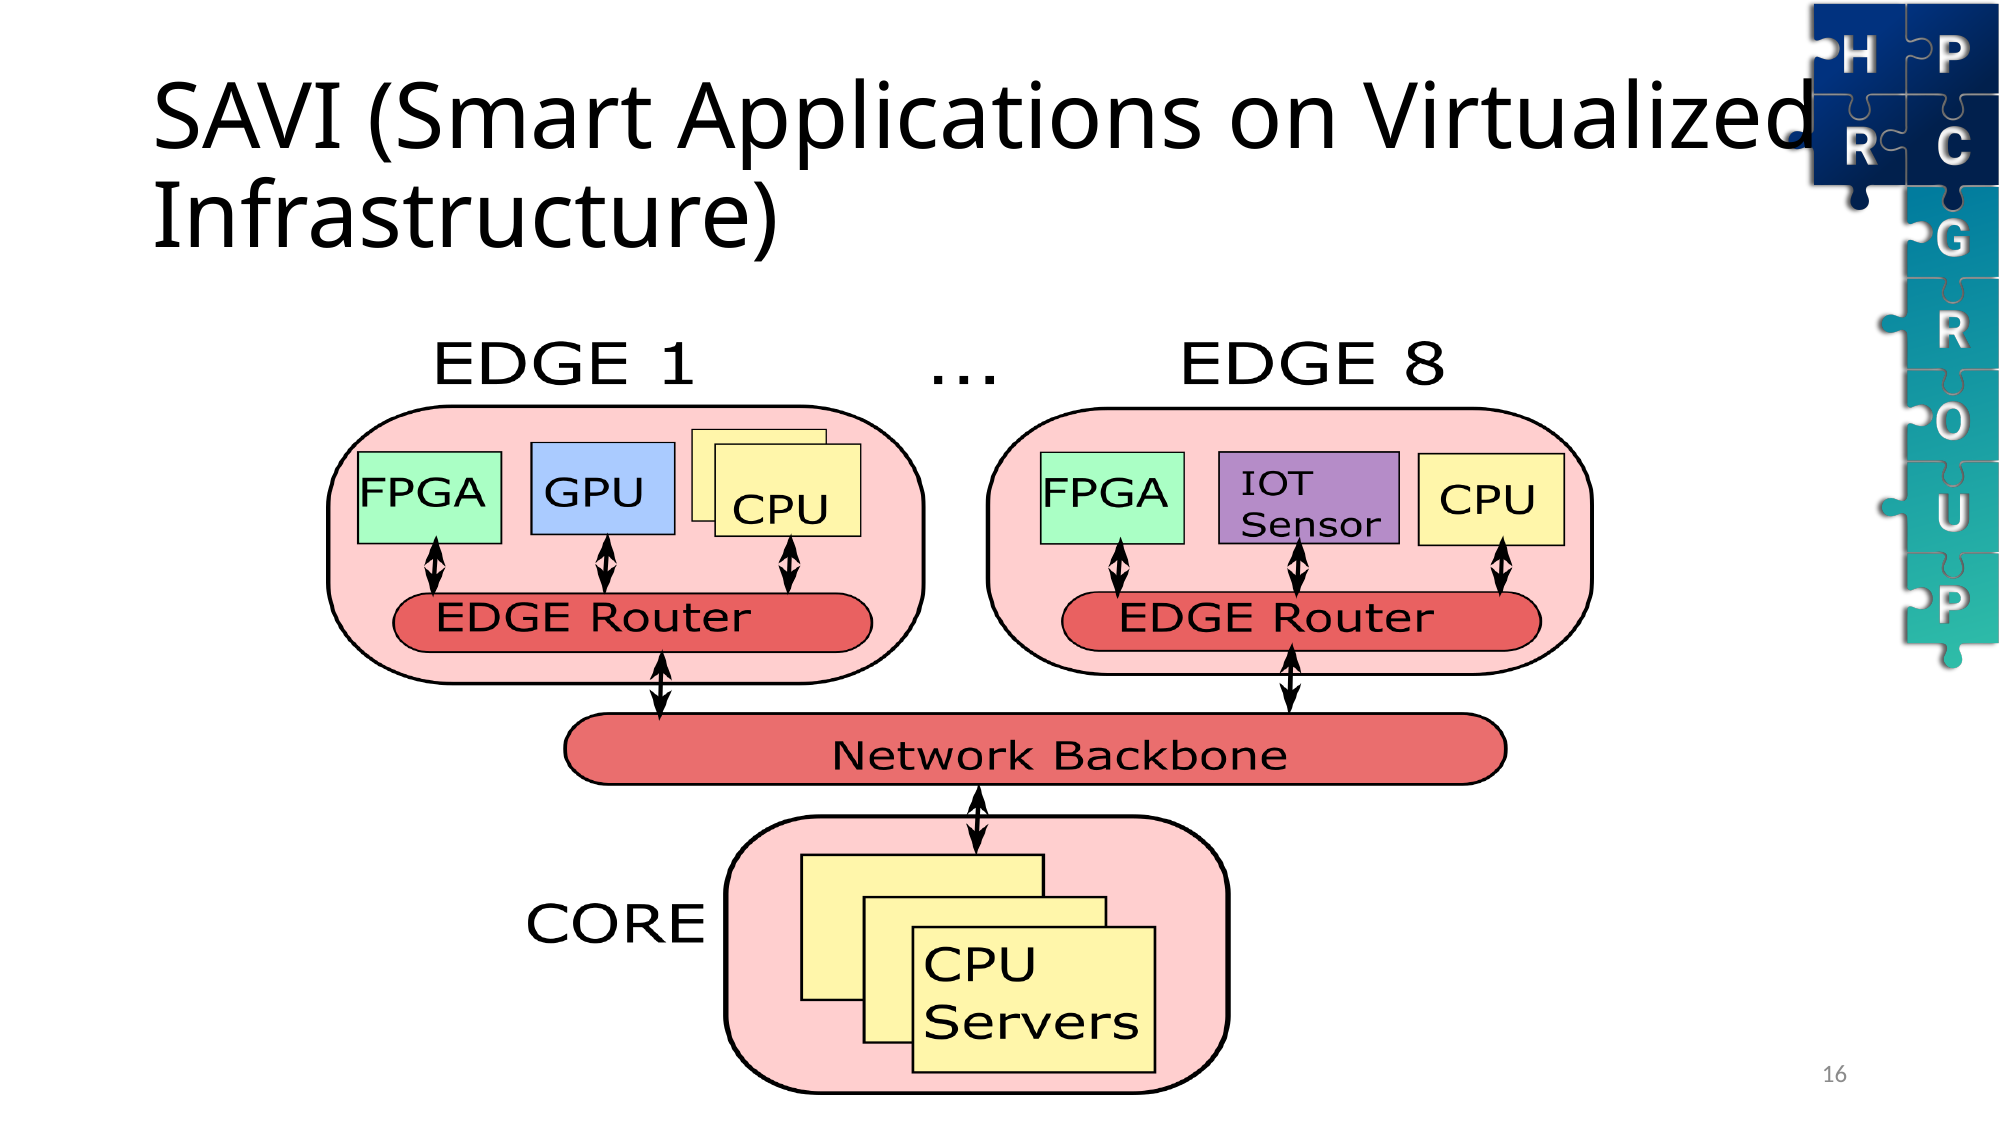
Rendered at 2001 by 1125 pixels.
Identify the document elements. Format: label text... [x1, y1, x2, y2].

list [326, 342, 1594, 1096]
title SAVI (Smart Applications on Virtualized Infrastructure) [137, 59, 1863, 278]
slide_number 16 [1412, 1042, 1863, 1103]
picture [1779, 0, 2000, 674]
